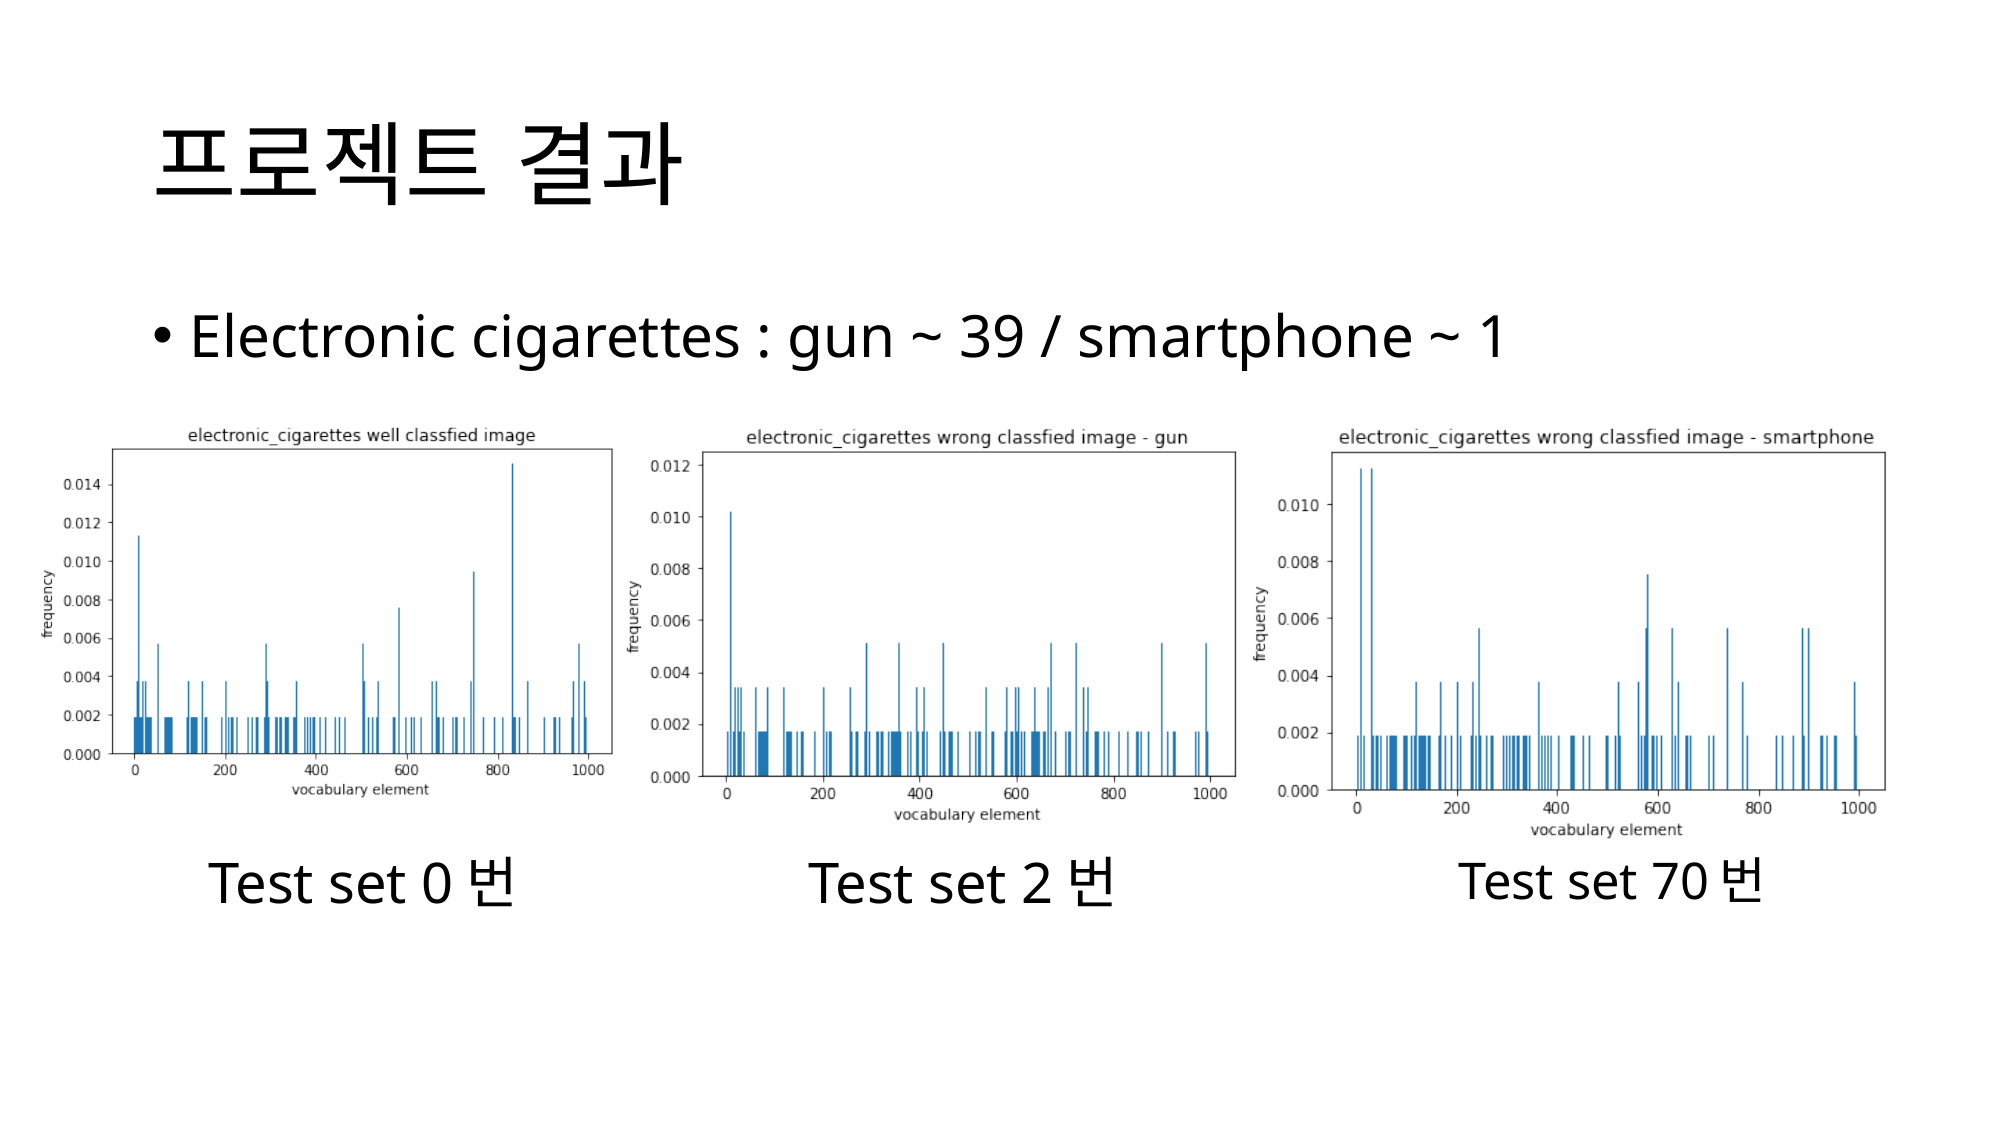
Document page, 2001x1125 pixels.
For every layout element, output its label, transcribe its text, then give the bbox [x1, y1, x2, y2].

picture [33, 418, 1894, 848]
title 프로젝트 결과 [137, 59, 1863, 278]
list Electronic cigarettes : gun ~ 39 / smartphone ~ 1 [137, 299, 1863, 419]
list Electronic cigarettes : gun ~ 39 / smartphone ~ 1 [137, 806, 1863, 1014]
